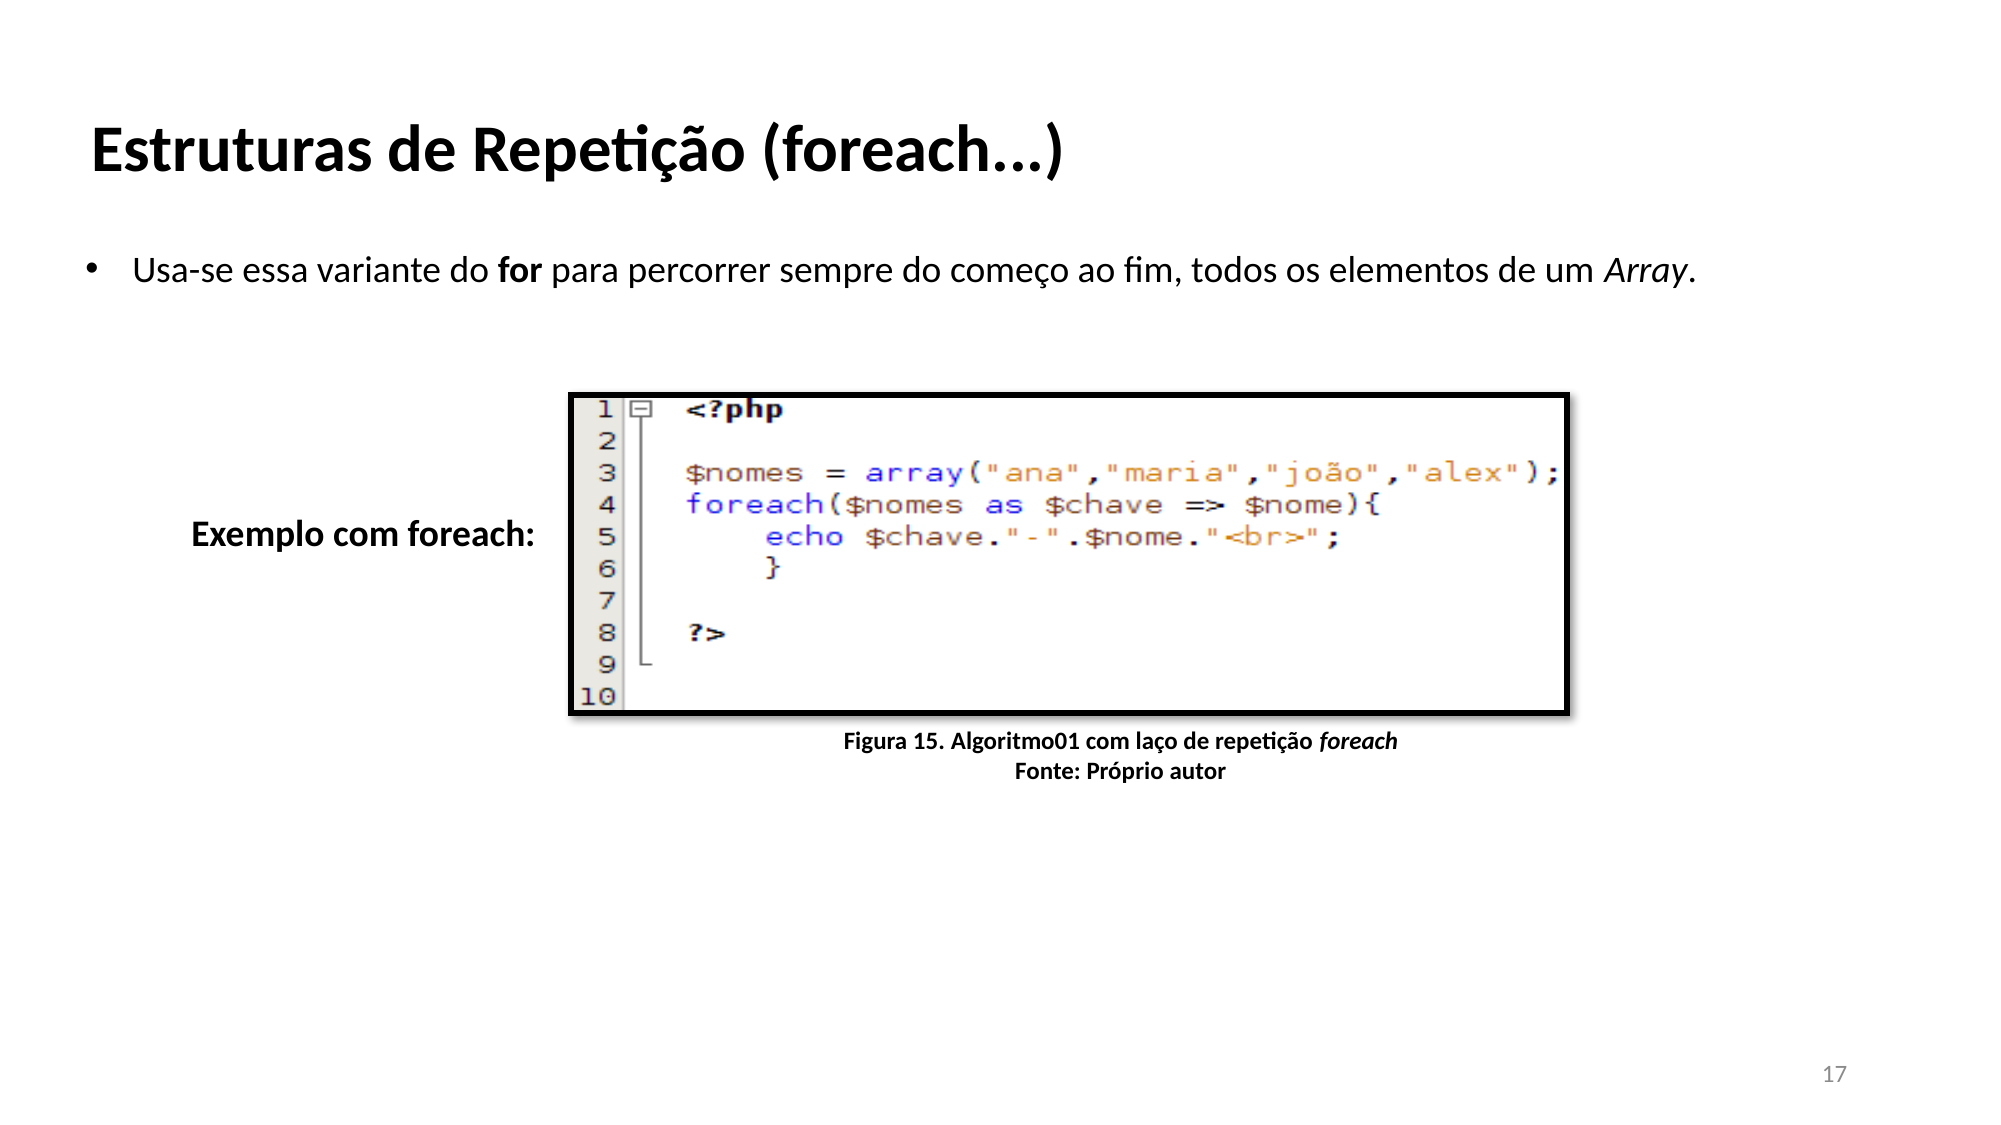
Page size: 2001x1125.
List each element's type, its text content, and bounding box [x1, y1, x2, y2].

slide_number 17 [1412, 1042, 1863, 1103]
picture [573, 397, 1564, 711]
text_box Usa-se essa variante do for para percorrer sempre do começo ao fim, todos os elementos de um Array. [70, 237, 1956, 298]
text_box Exemplo com foreach: [176, 501, 553, 563]
text_box Estruturas de Repetição (foreach...) [76, 97, 1376, 237]
text_box Figura 15. Algoritmo01 com laço de repetição foreach Fonte: Próprio autor [639, 716, 1603, 792]
